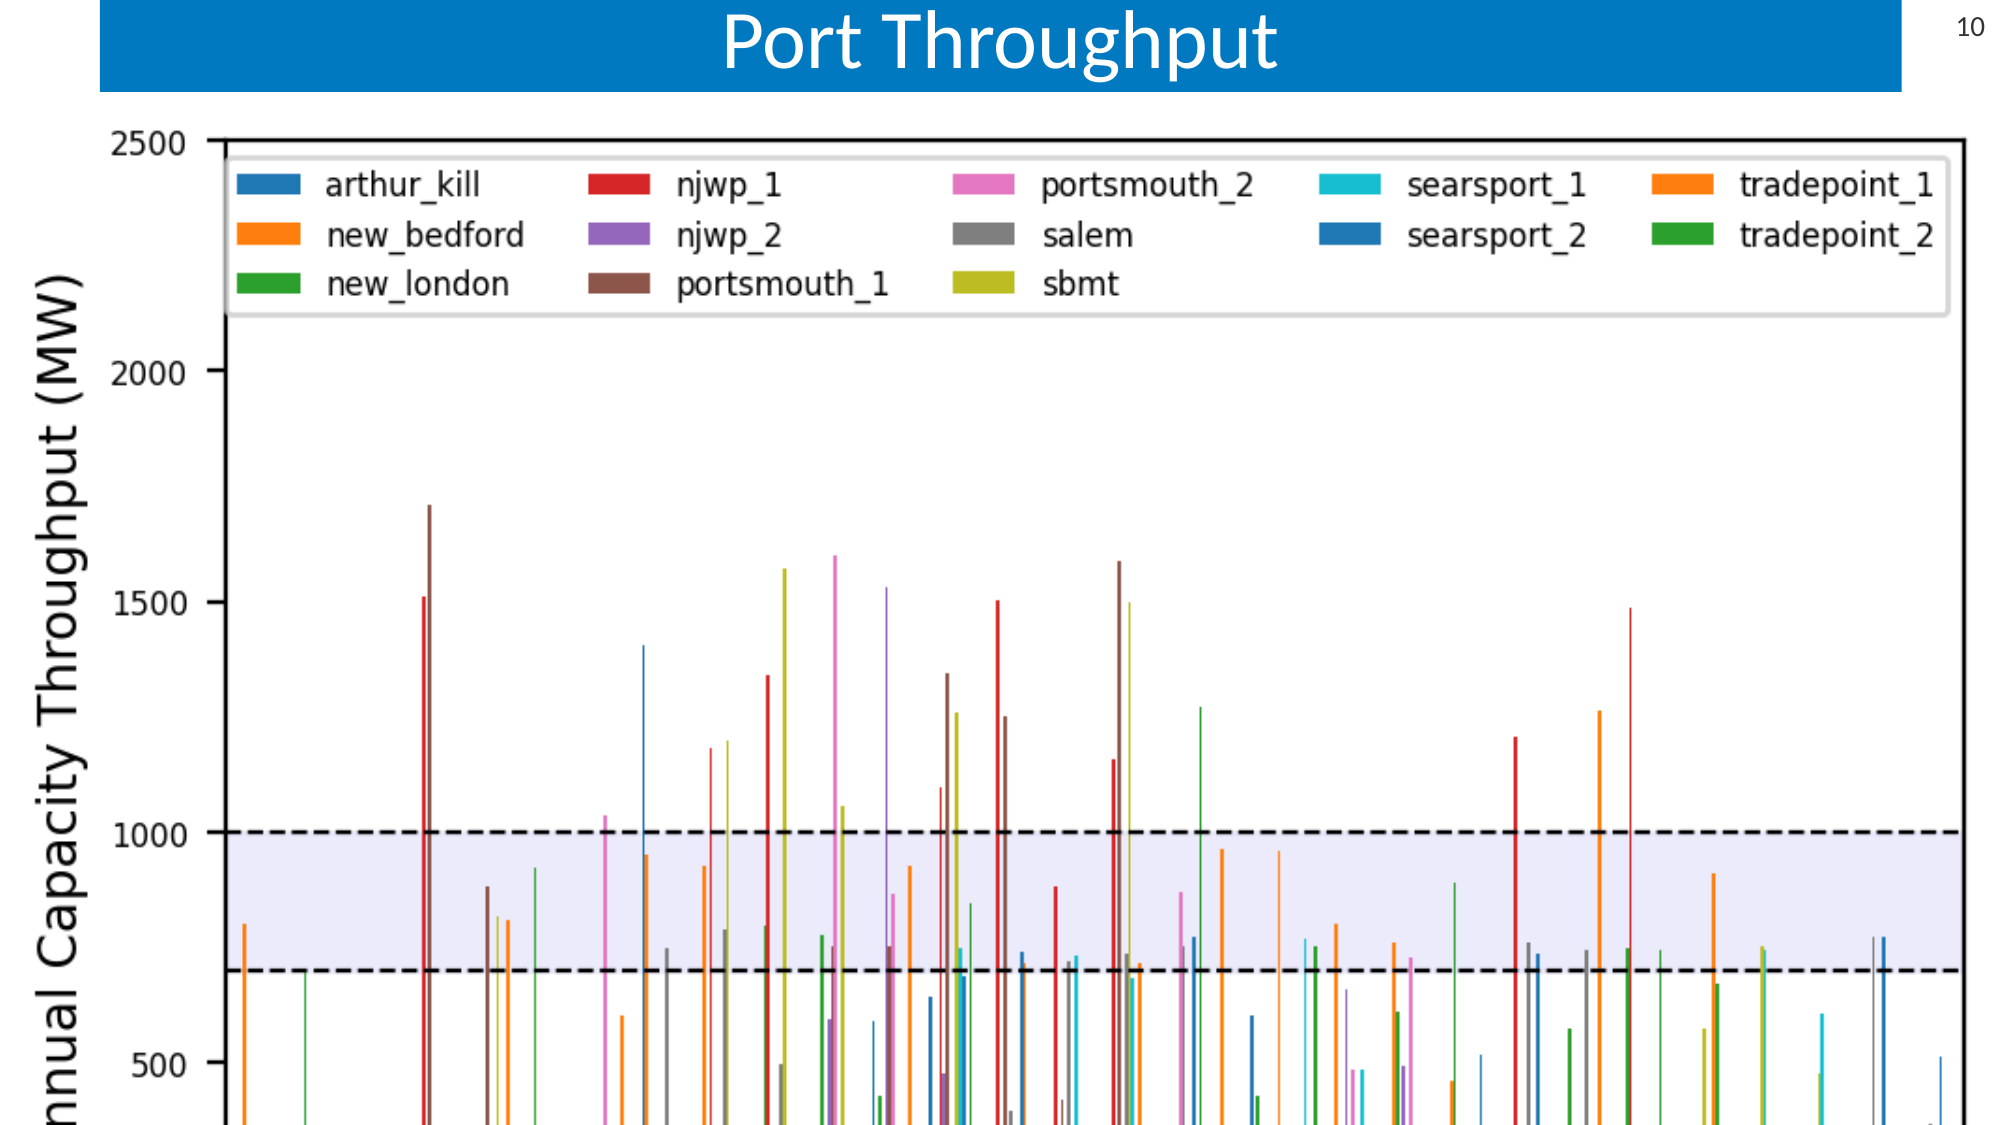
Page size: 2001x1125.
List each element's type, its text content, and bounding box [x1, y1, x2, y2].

picture [0, 92, 2000, 1125]
title Port Throughput [99, 0, 1902, 91]
